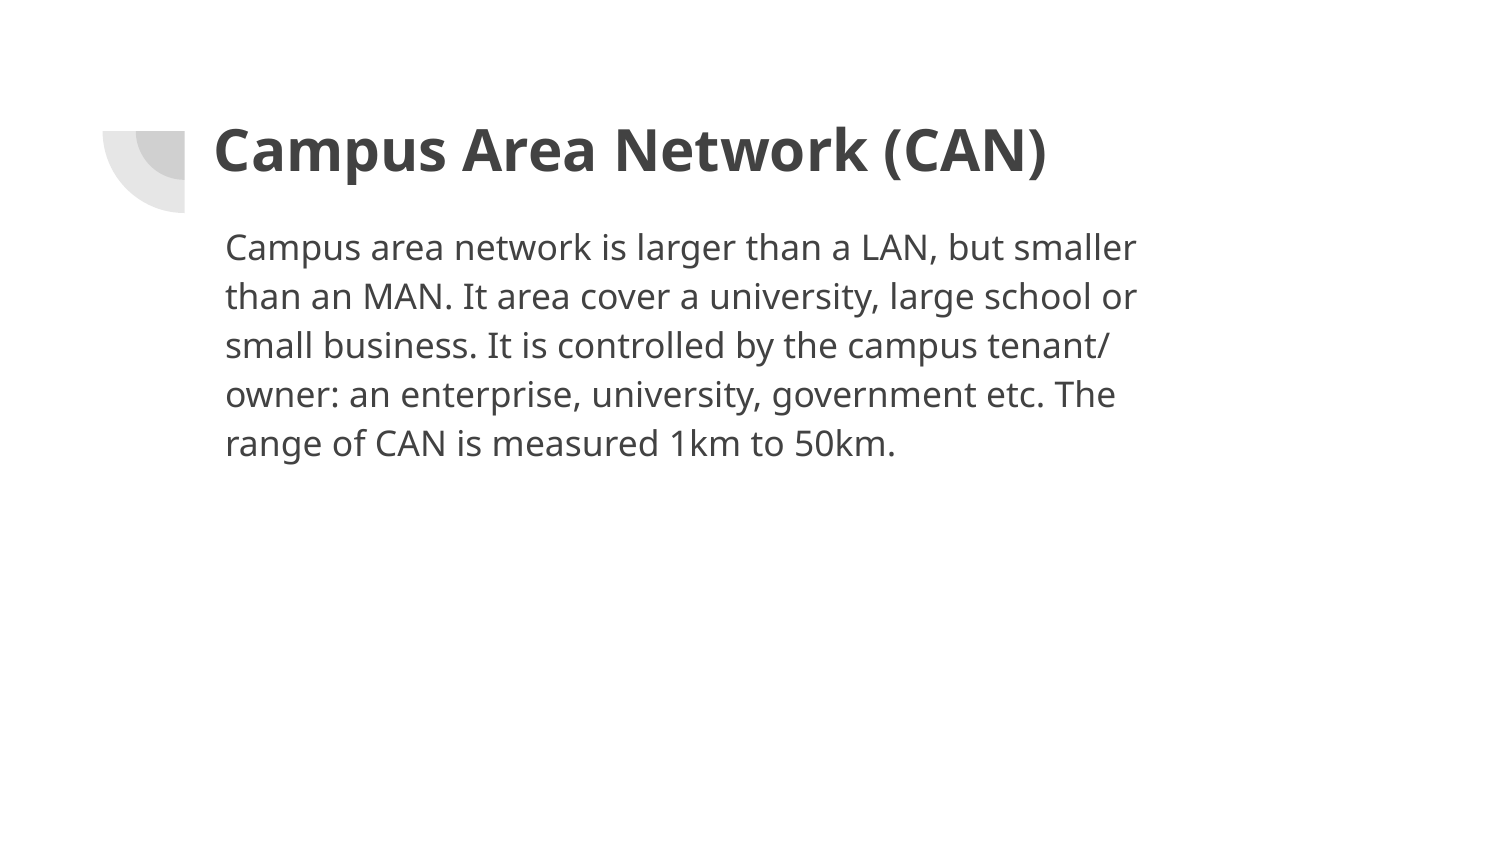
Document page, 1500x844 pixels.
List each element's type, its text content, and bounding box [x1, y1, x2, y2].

title Campus Area Network (CAN) [213, 98, 1368, 262]
list Campus area network is larger than a LAN, but smaller than an MAN. It area cover a university, large school or small business. It is controlled by the campus tenant/ owner: an enterprise, university, government etc. The range of CAN is measured 1km to 50km. [225, 262, 1213, 488]
